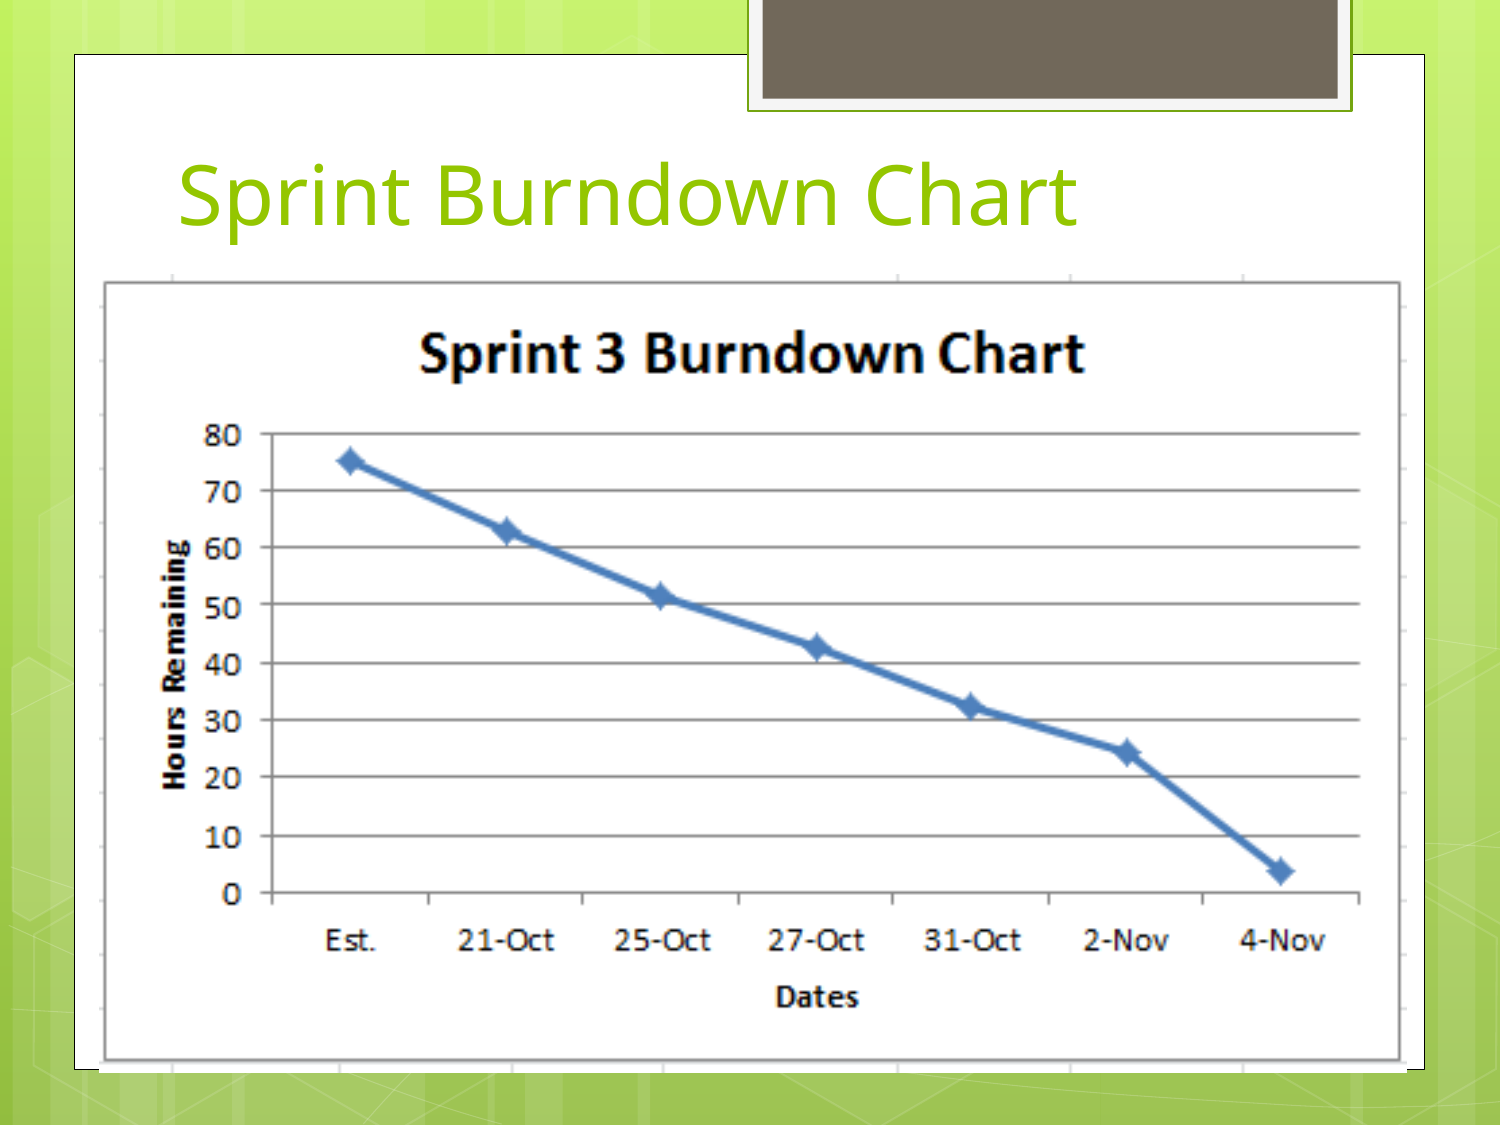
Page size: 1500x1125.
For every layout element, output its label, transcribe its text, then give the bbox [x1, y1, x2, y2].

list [99, 274, 1407, 1073]
title Sprint Burndown Chart [162, 62, 1315, 250]
